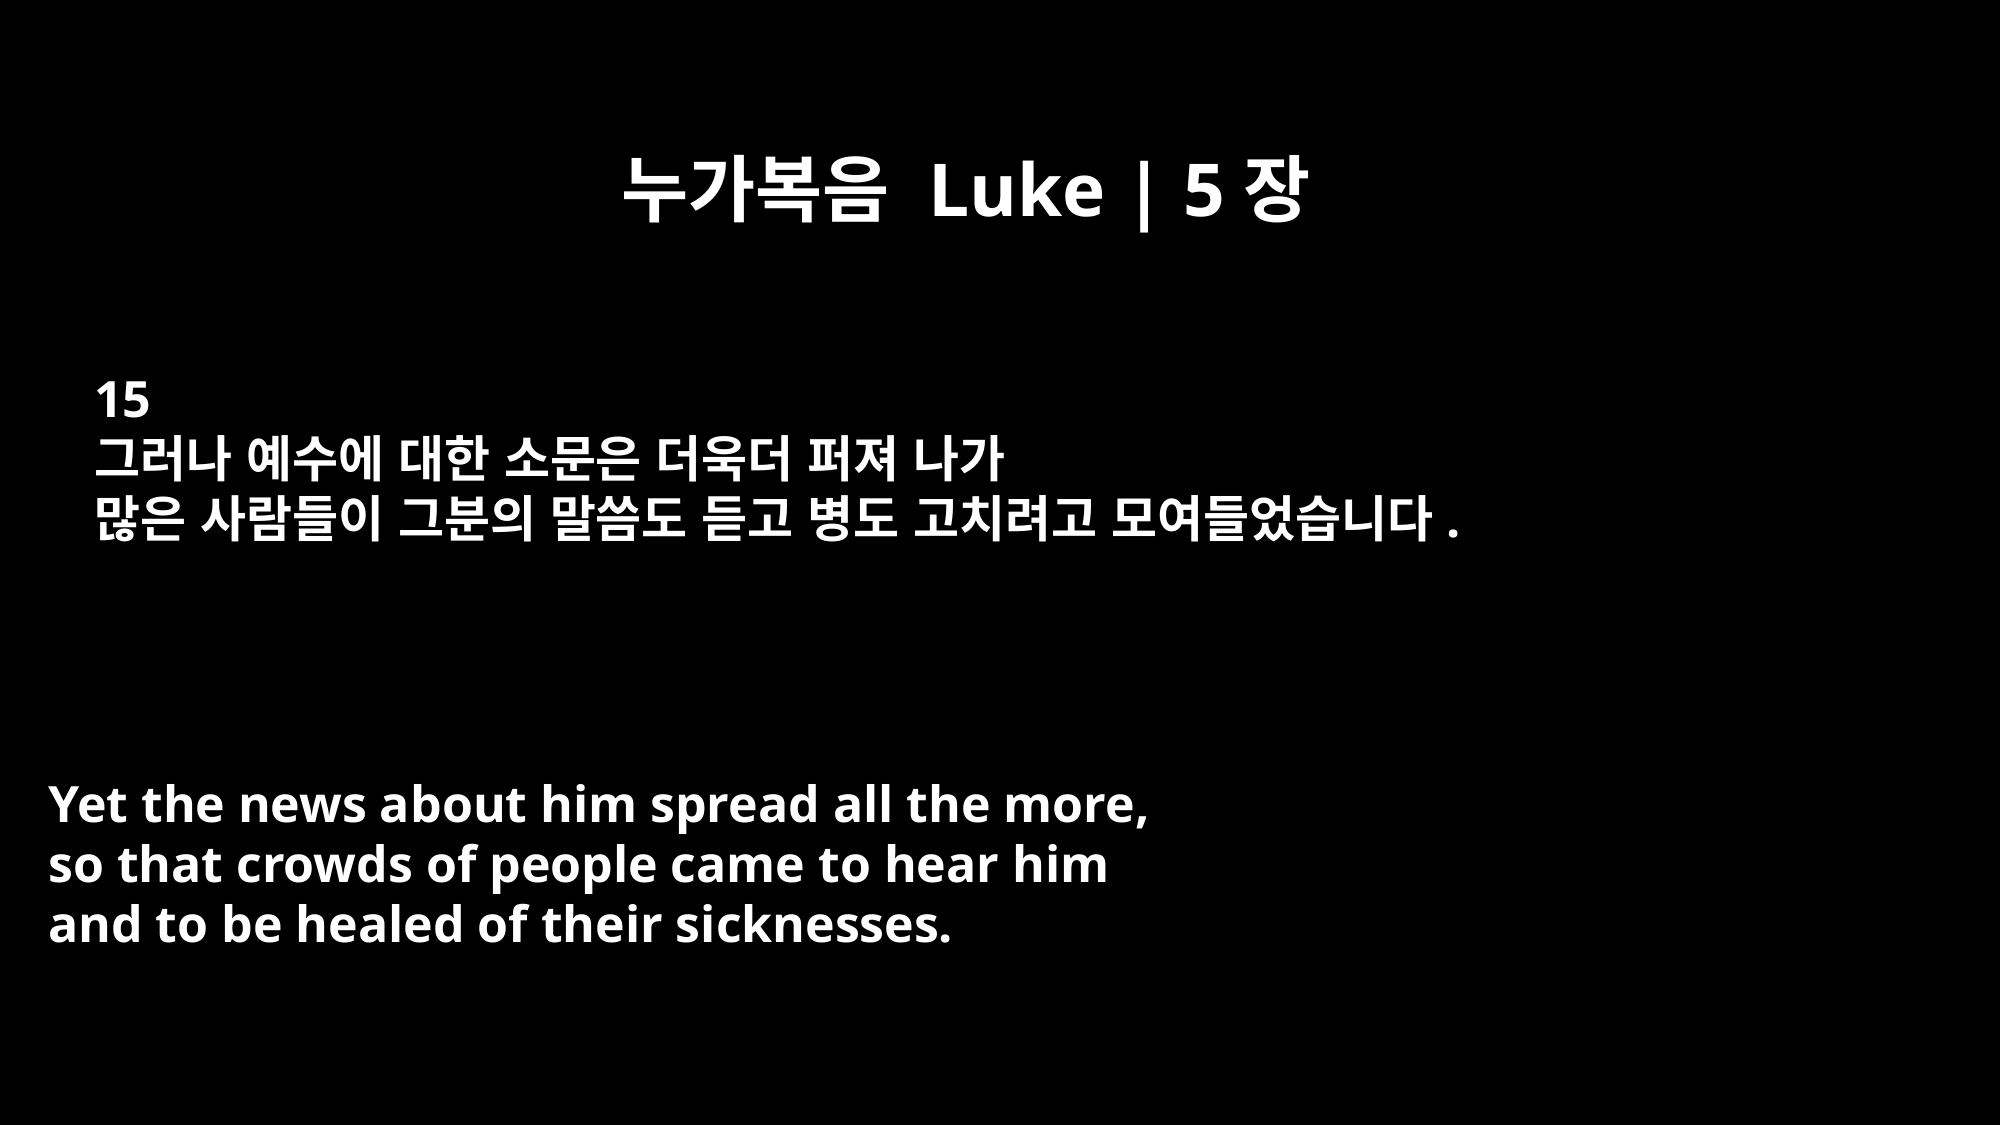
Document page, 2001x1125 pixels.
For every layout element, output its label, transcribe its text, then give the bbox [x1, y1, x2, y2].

text_box 15 그러나 예수에 대한 소문은 더욱더 퍼져 나가 많은 사람들이 그분의 말씀도 듣고 병도 고치려고 모여들었습니다. [79, 359, 1476, 555]
text_box Yet the news about him spread all the more, so that crowds of people came to hear him and to be healed of their sicknesses. [33, 764, 1178, 960]
text_box 누가복음 Luke | 5장 [606, 136, 1326, 239]
